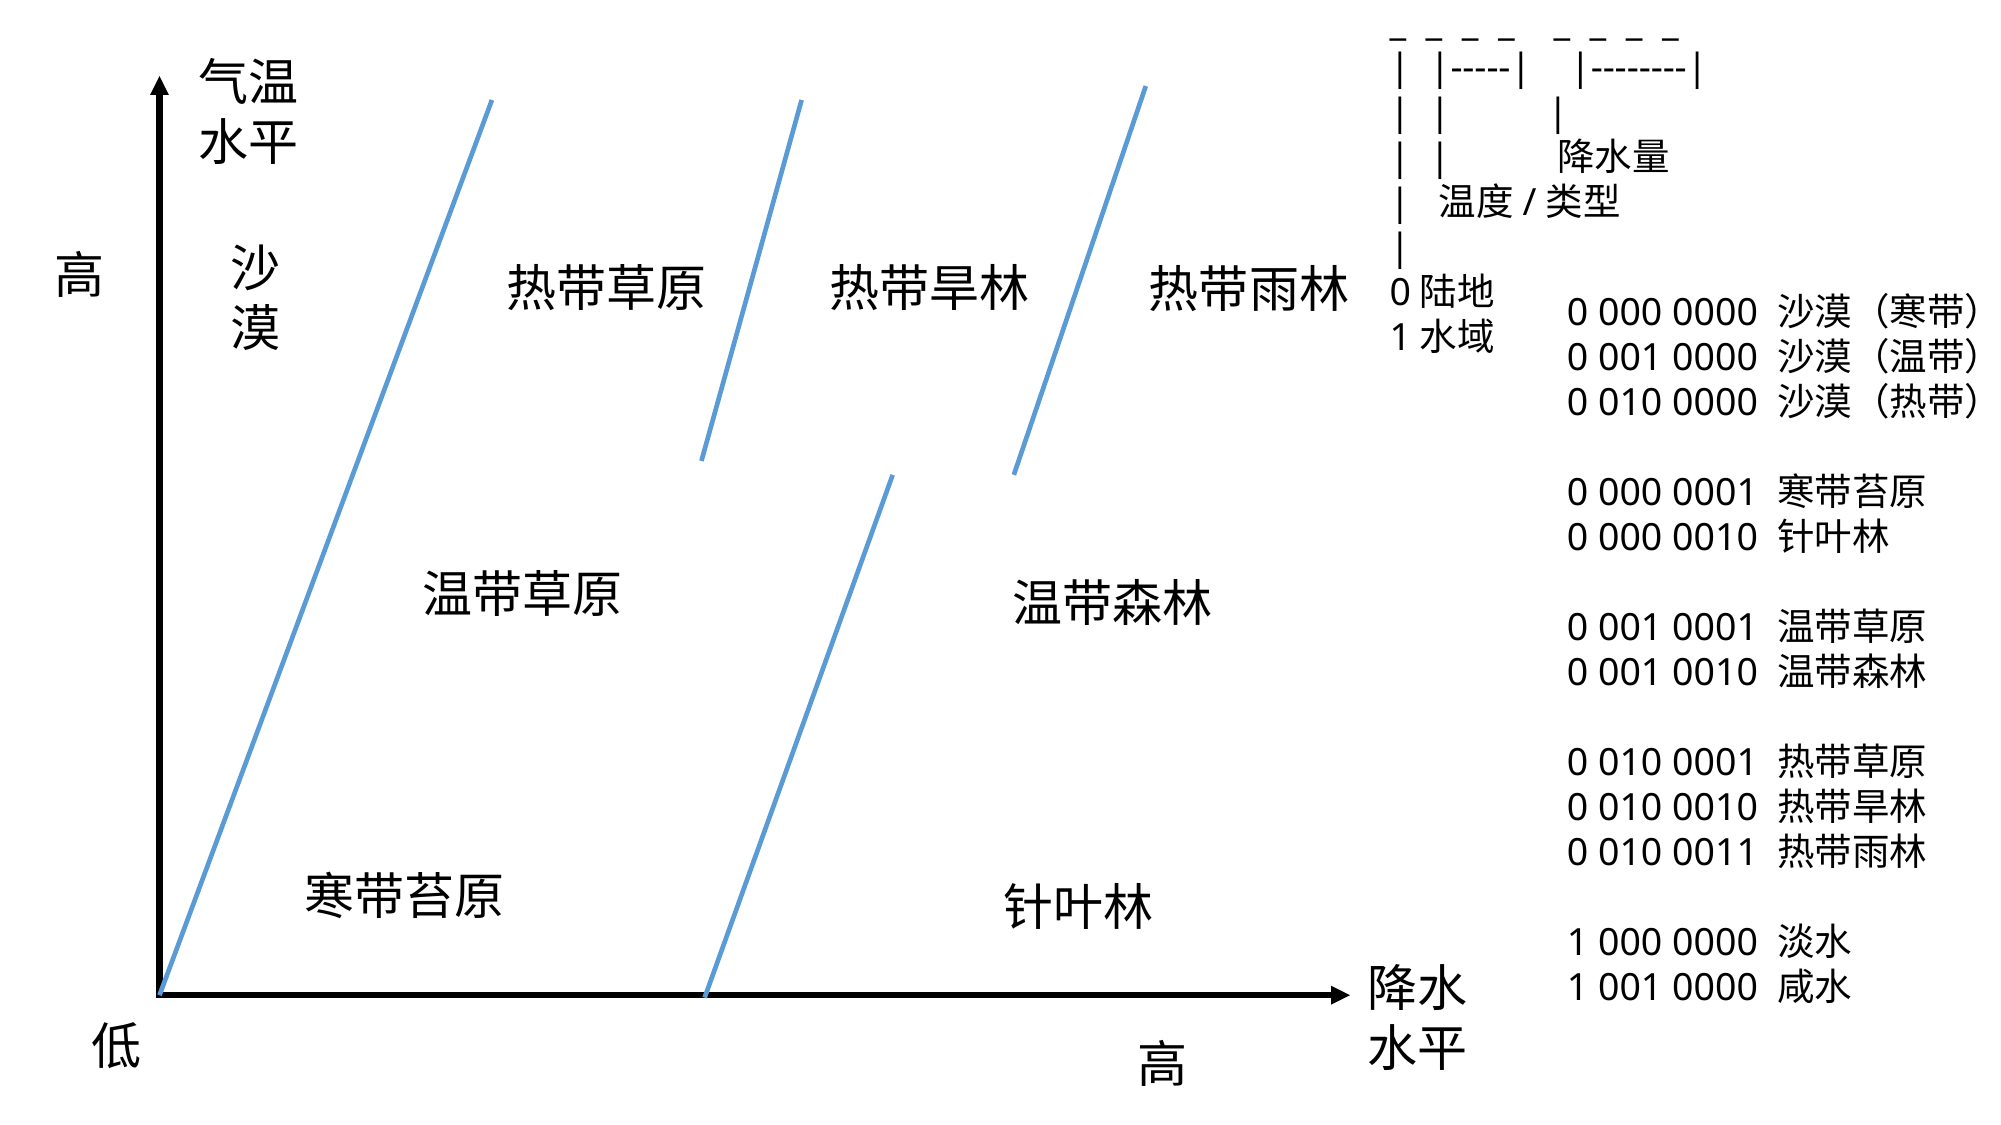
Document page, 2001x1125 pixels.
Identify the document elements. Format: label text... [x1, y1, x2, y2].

text_box 降水水平 [1353, 949, 1519, 1084]
text_box 低 [76, 1007, 175, 1082]
text_box 0 000 0000 沙漠（寒带） 0 001 0000 沙漠（温带） 0 010 0000 沙漠（热带） 0 000 0001 寒带苔原 0 000 0010 针叶林 0 001 0001 温带草原 0 001 0010 温带森林 0 010 0001 热带草原 0 010 0010 热带旱林 0 010 0011 热带雨林 1 000 0000 淡水 1 001 0000 咸水 [1552, 280, 2000, 1016]
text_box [704, 474, 893, 998]
text_box 温带草原 [492, 554, 641, 630]
text_box 高 [1123, 1025, 1222, 1101]
text_box 热带草原 [492, 248, 701, 324]
text_box 气温水平 [183, 43, 333, 99]
text_box 高 [40, 236, 139, 312]
text_box 热带雨林 [1146, 249, 1367, 325]
text_box _ _ _ _ _ _ _ _ | |-----| |--------| | | | | | 降水量 | 温度/类型 | 0陆地 1水域 [1374, 0, 1723, 366]
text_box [1013, 86, 1146, 475]
text_box 针叶林 [988, 868, 1222, 943]
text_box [701, 99, 802, 461]
text_box 寒带苔原 [492, 857, 522, 932]
text_box 热带旱林 [814, 248, 1013, 324]
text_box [159, 99, 492, 996]
text_box 温带森林 [997, 563, 1230, 639]
